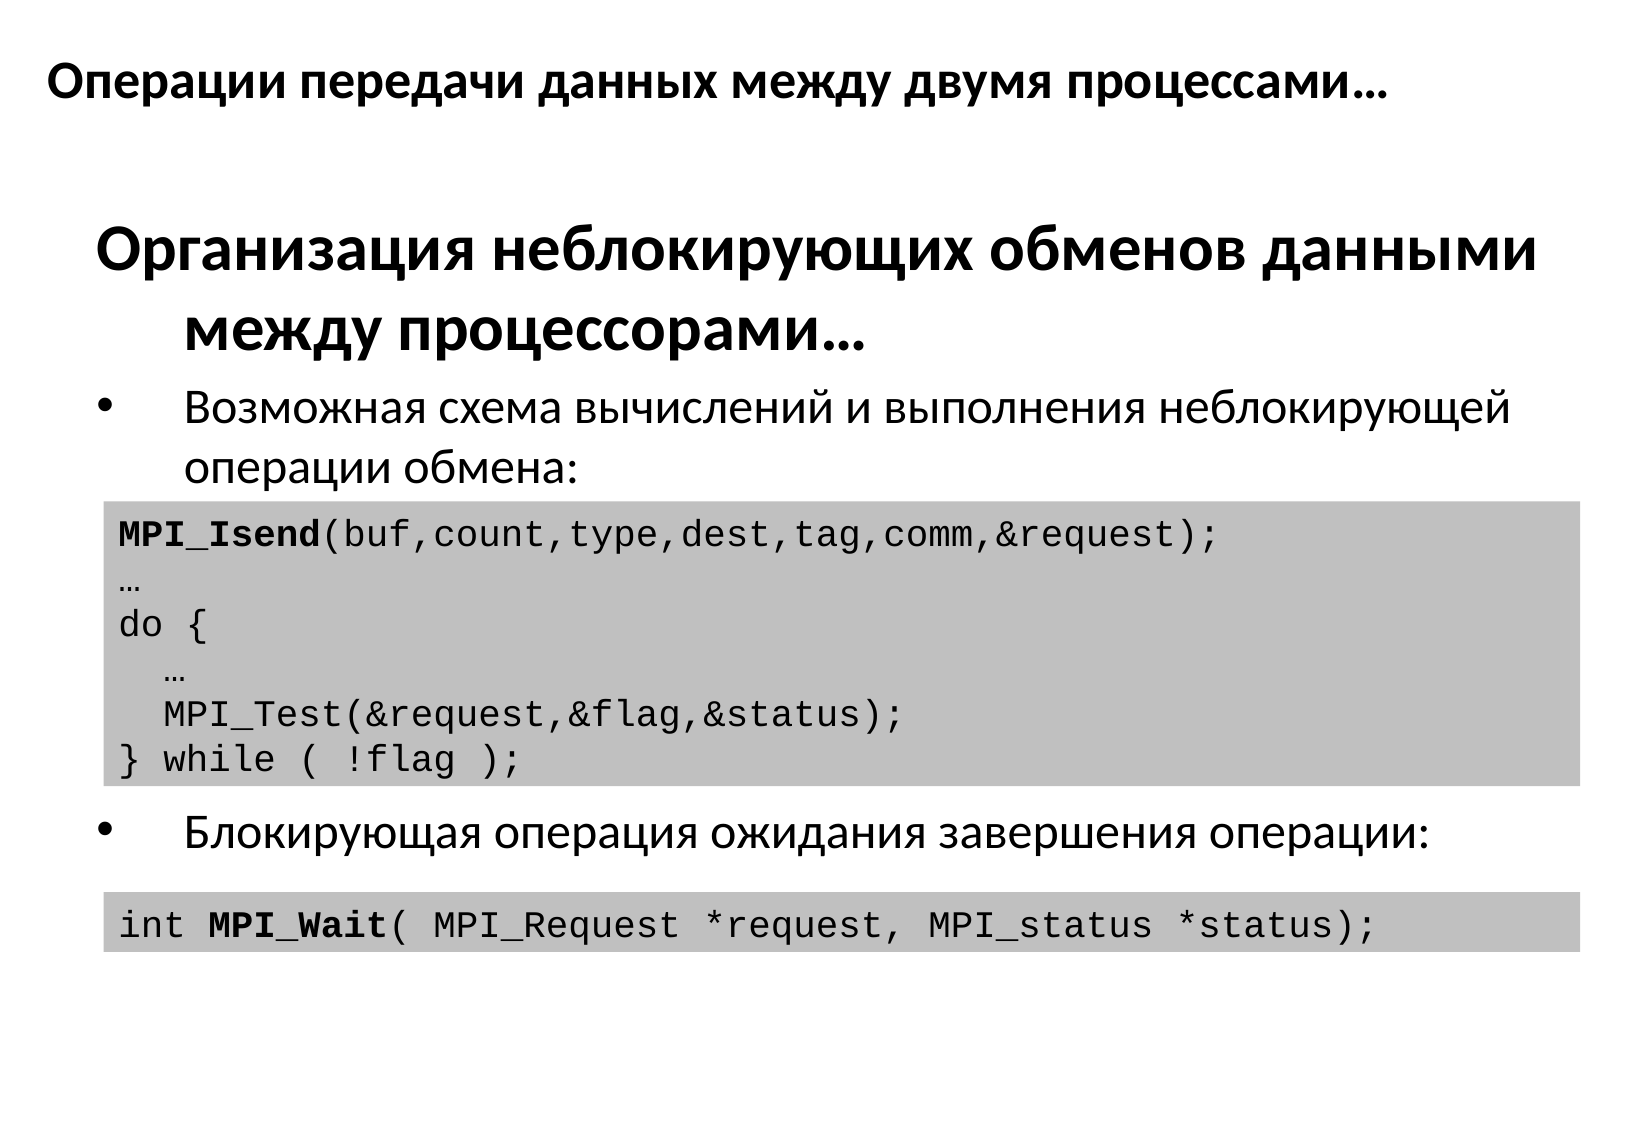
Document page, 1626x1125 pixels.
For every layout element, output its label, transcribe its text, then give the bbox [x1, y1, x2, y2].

list Организация неблокирующих обменов данными между процессорами… Возможная схема вычислений и выполнения неблокирующей операции обмена: Блокирующая операция ожидания завершения операции: [80, 196, 1593, 1012]
text_box int MPI_Wait( MPI_Request *request, MPI_status *status); [103, 892, 1581, 952]
title Операции передачи данных между двумя процессами… [32, 30, 1625, 124]
text_box MPI_Isend(buf,count,type,dest,tag,comm,&request); … do { … MPI_Test(&request,&flag,&status); } while ( !flag ); [103, 501, 1581, 787]
